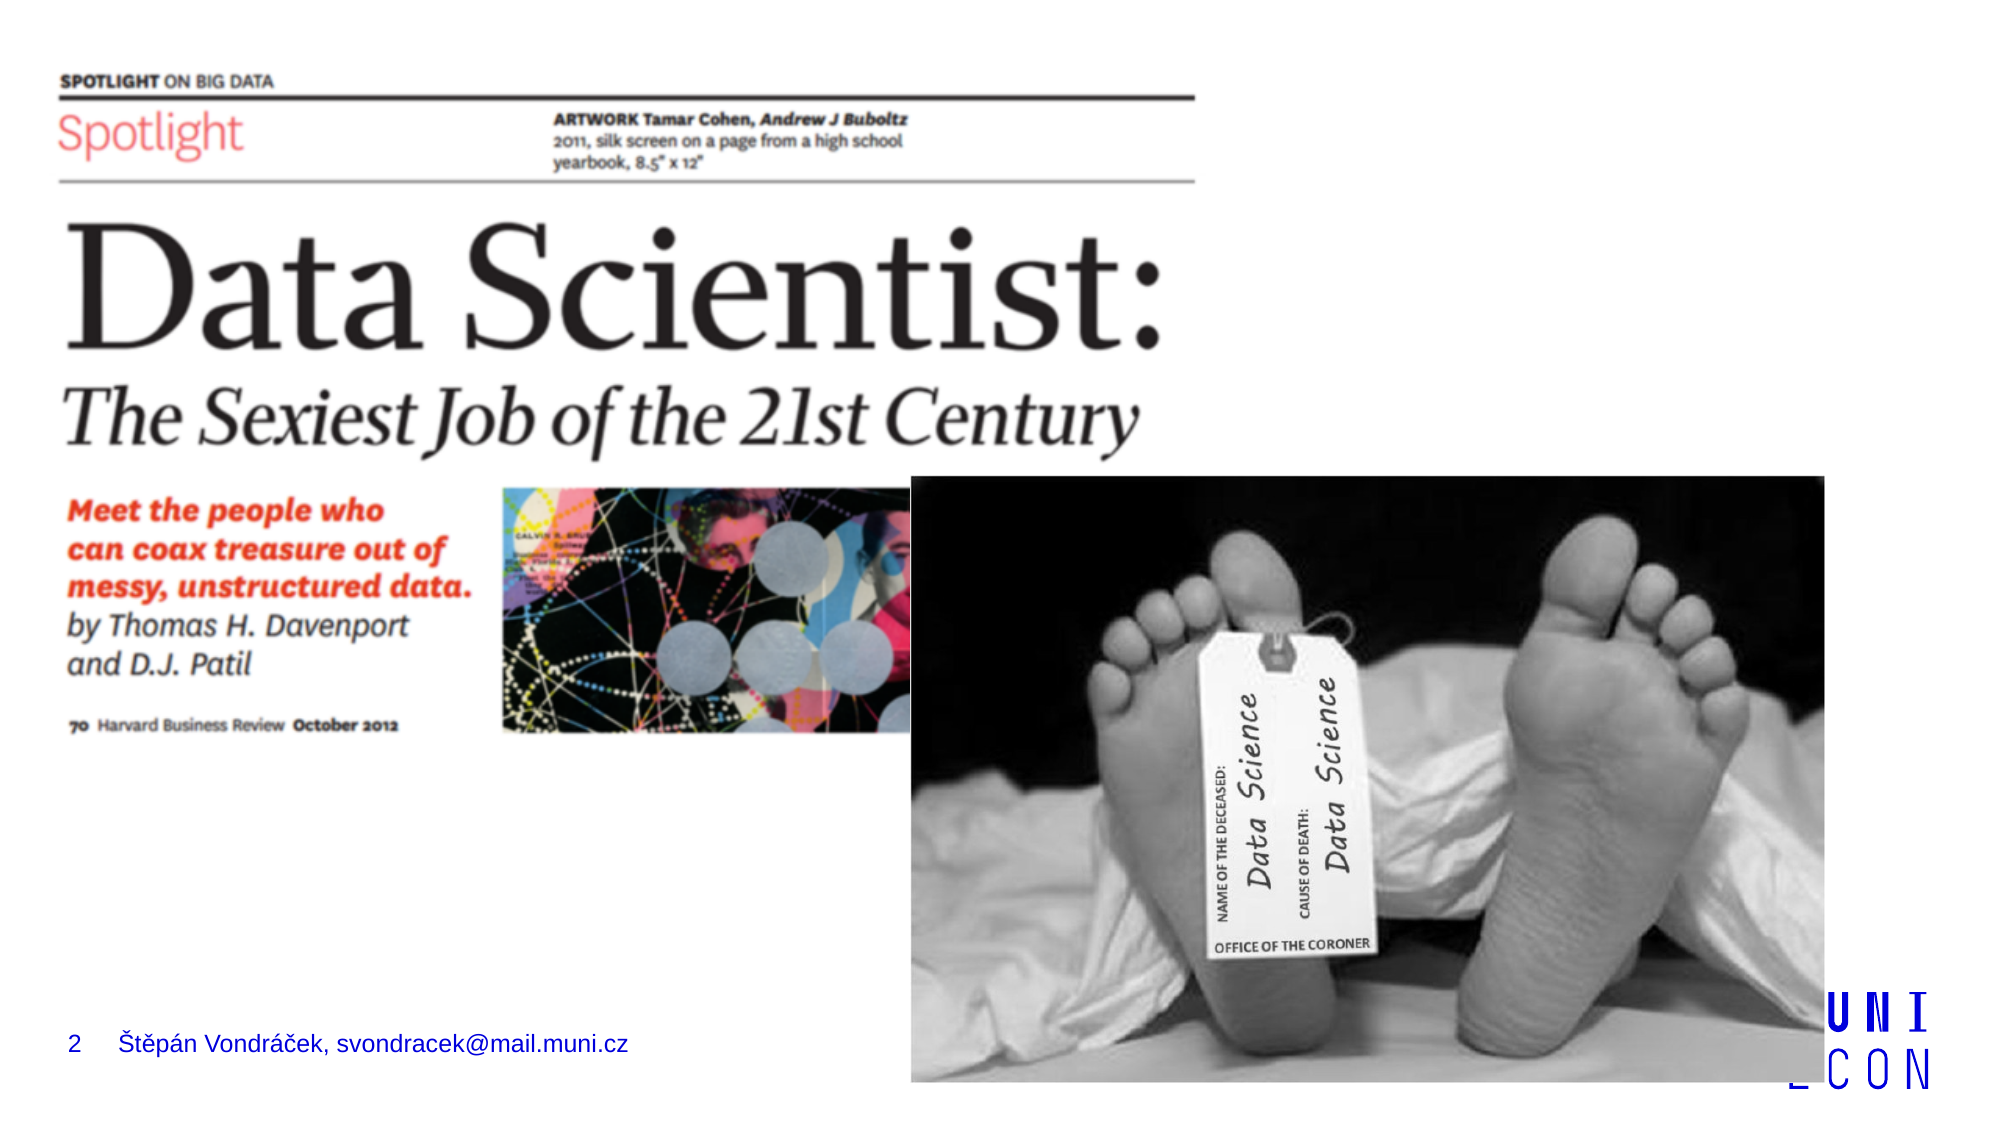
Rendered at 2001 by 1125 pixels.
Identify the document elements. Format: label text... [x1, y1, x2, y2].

footer Štěpán Vondráček, svondracek@mail.muni.cz [118, 1021, 905, 1063]
picture [49, 57, 1825, 1083]
slide_number 2 [67, 1021, 110, 1063]
